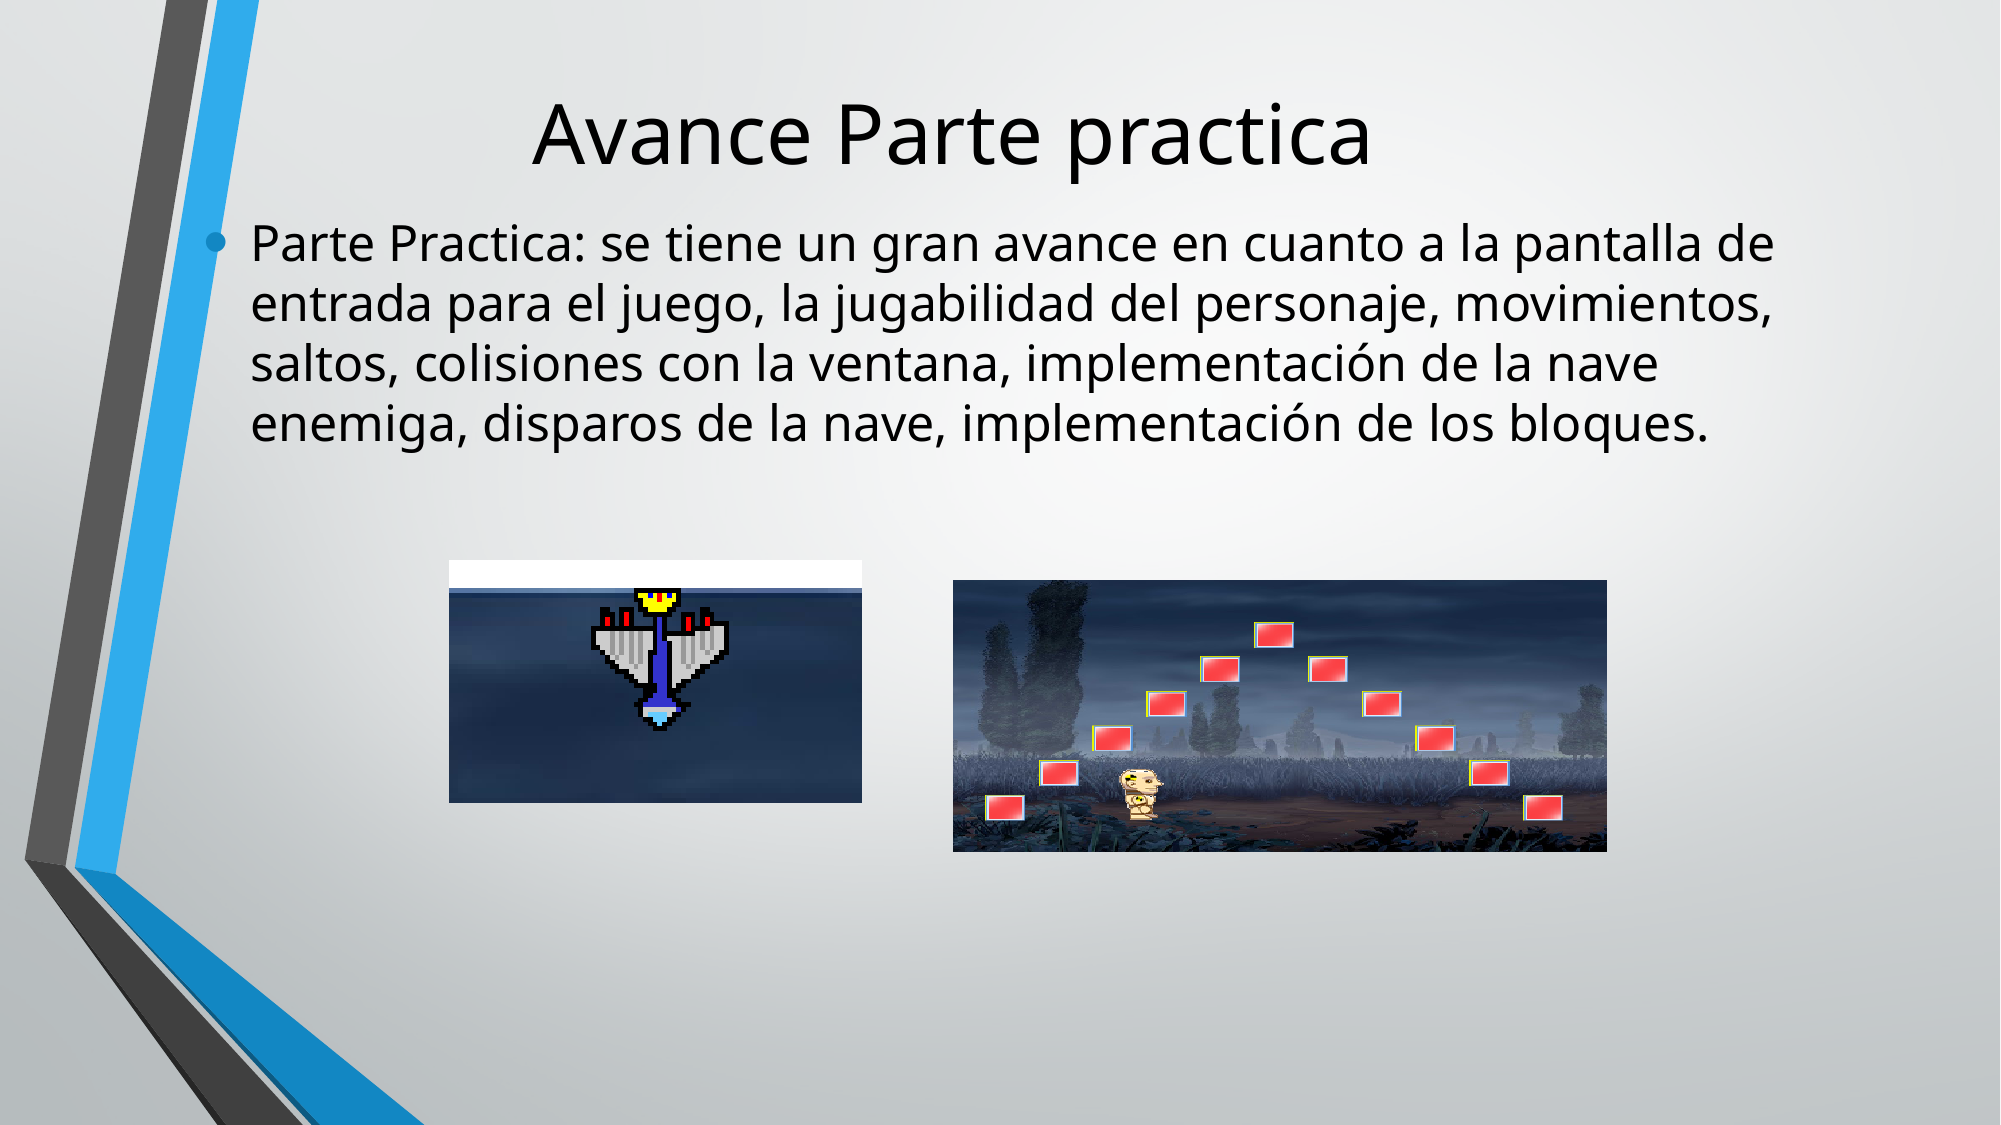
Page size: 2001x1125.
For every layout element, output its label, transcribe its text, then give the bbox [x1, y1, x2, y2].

list Parte Practica: se tiene un gran avance en cuanto a la pantalla de entrada para el juego, la jugabilidad del personaje, movimientos, saltos, colisiones con la ventana, implementación de la nave enemiga, disparos de la nave, implementación de los bloques. [188, 116, 1832, 630]
picture [953, 579, 1607, 852]
picture [449, 560, 862, 803]
title Avance Parte practica [131, 0, 1776, 275]
